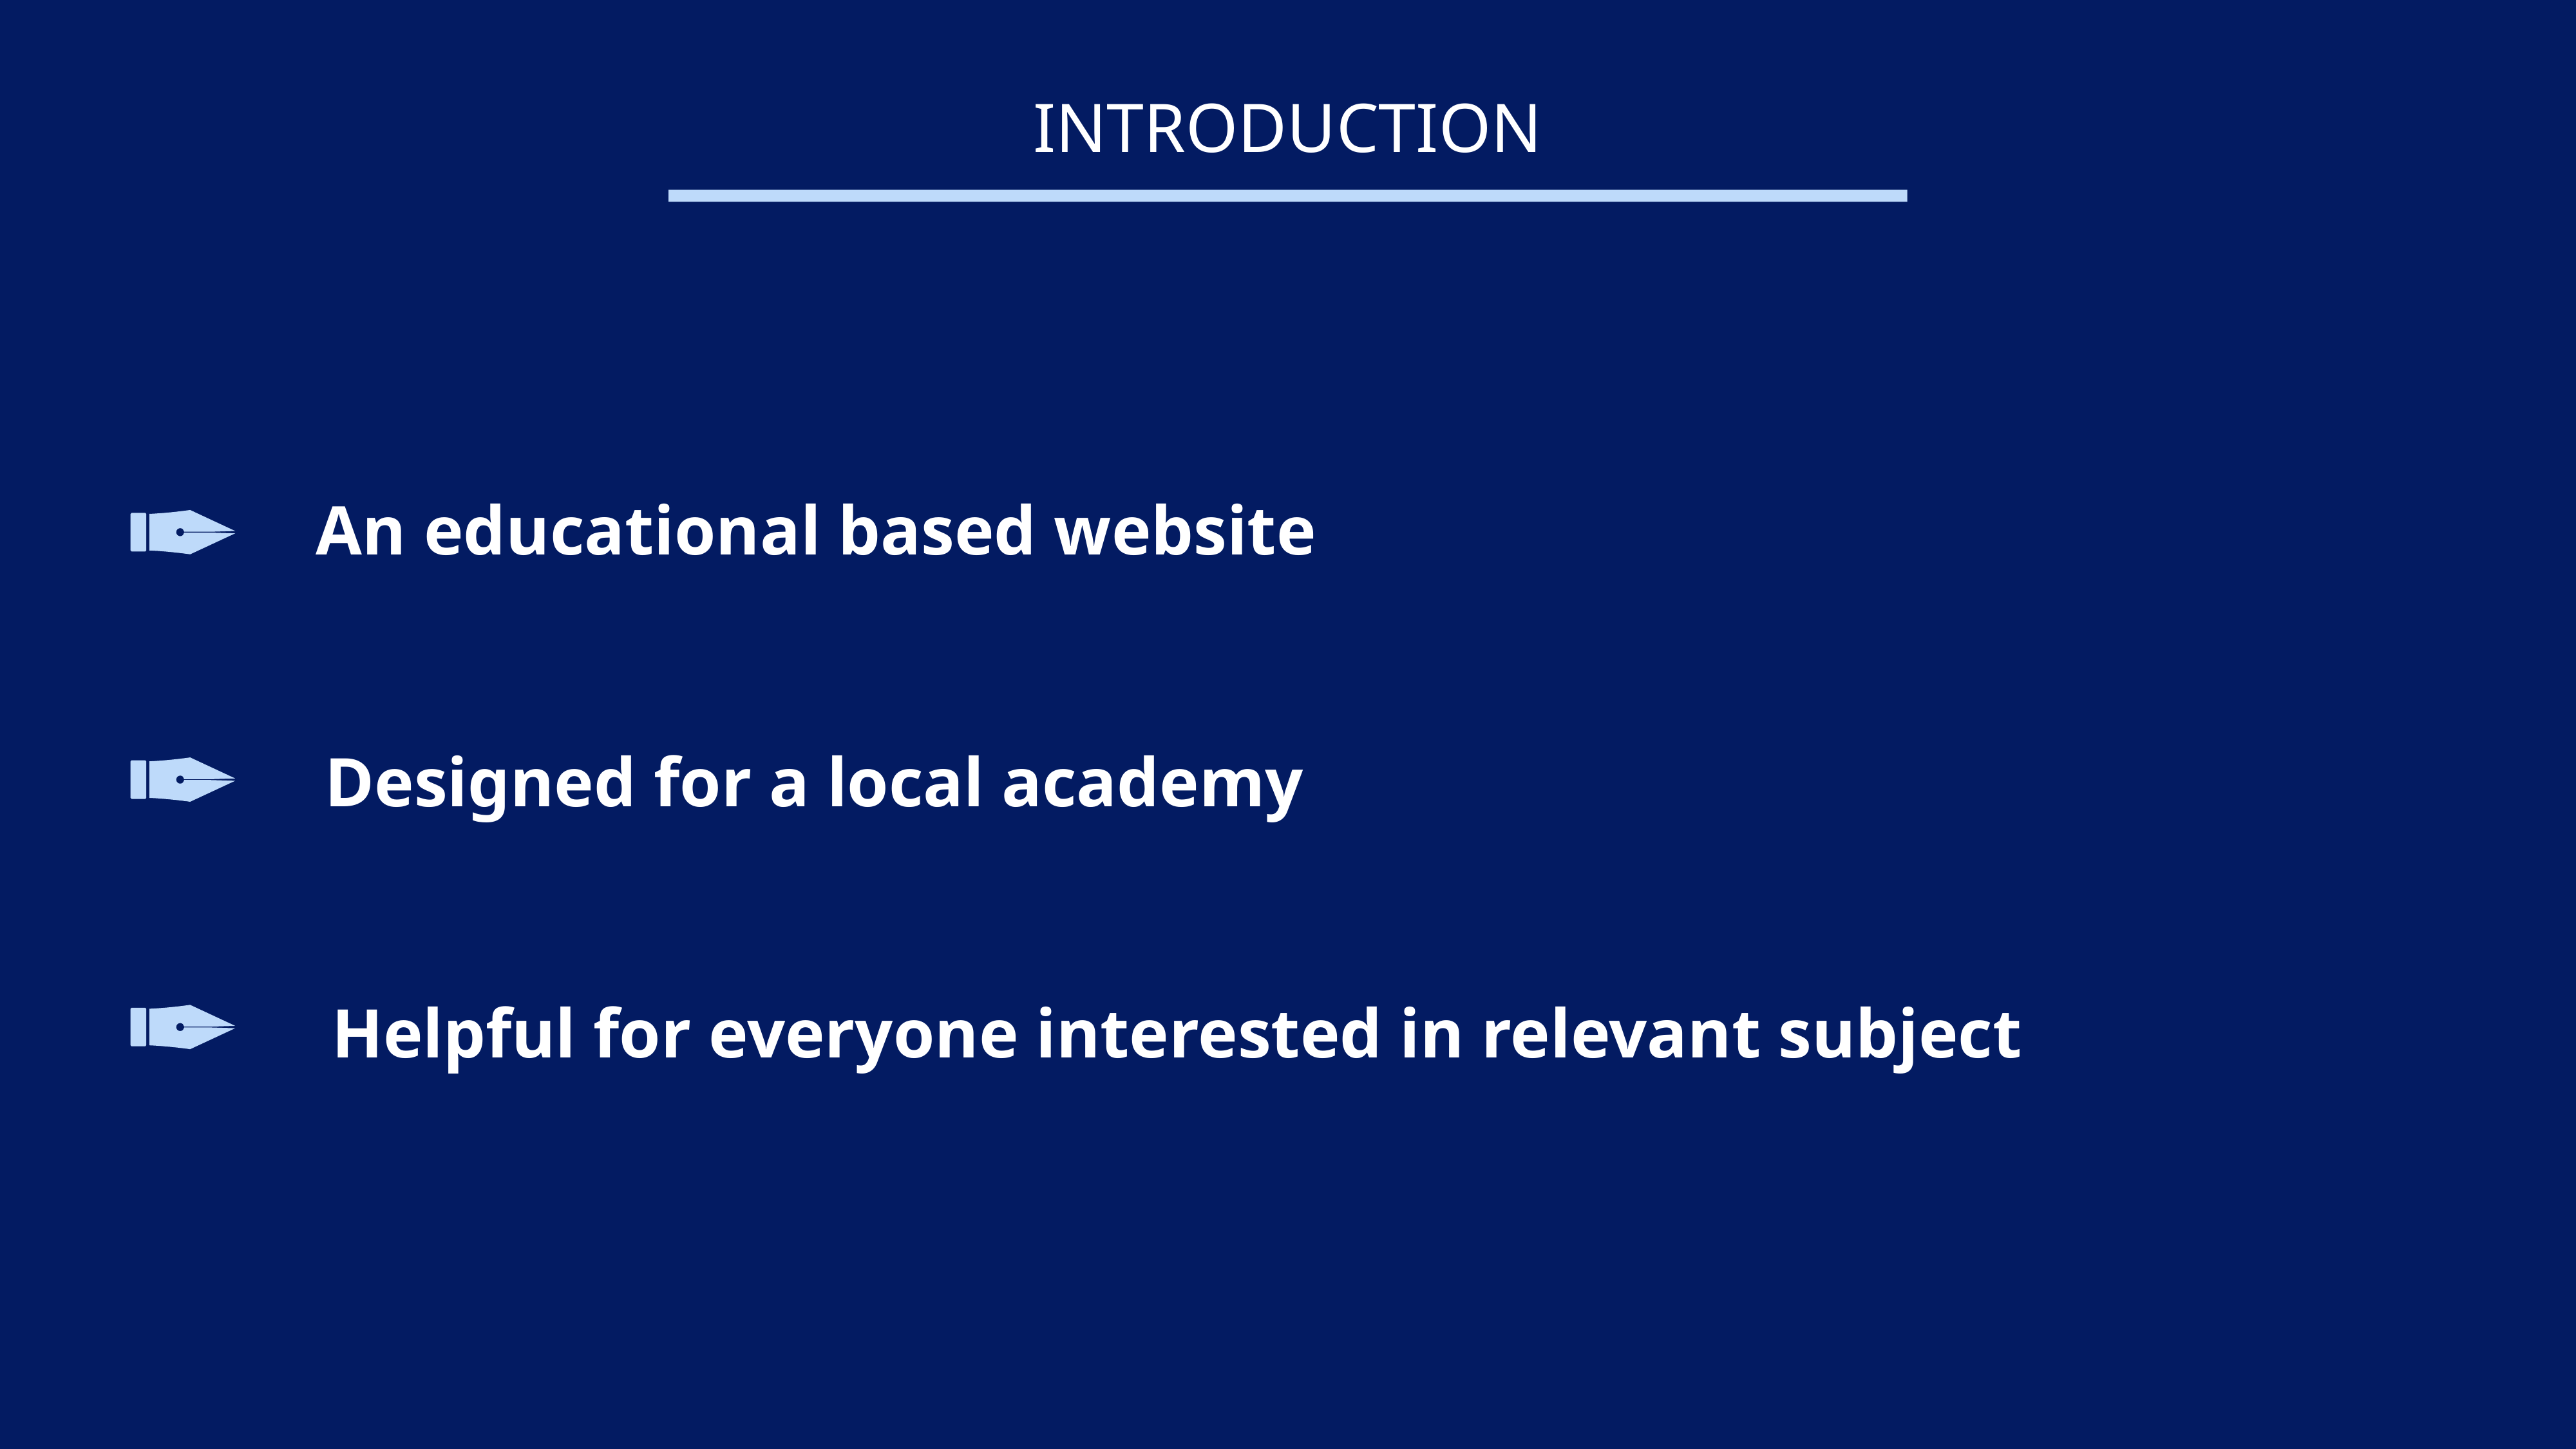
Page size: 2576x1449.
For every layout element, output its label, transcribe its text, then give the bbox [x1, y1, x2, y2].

text_box [130, 1007, 147, 1046]
text_box [130, 513, 147, 552]
text_box [149, 757, 236, 802]
text_box [149, 509, 236, 554]
text_box [149, 1005, 236, 1050]
text_box [130, 760, 147, 799]
text_box Helpful for everyone interested in relevant subject [326, 985, 2029, 1077]
text_box [668, 189, 1908, 202]
text_box Designed for a local academy [319, 734, 1310, 826]
text_box An educational based website [310, 482, 1323, 574]
text_box INTRODUCTION [1028, 89, 1548, 173]
